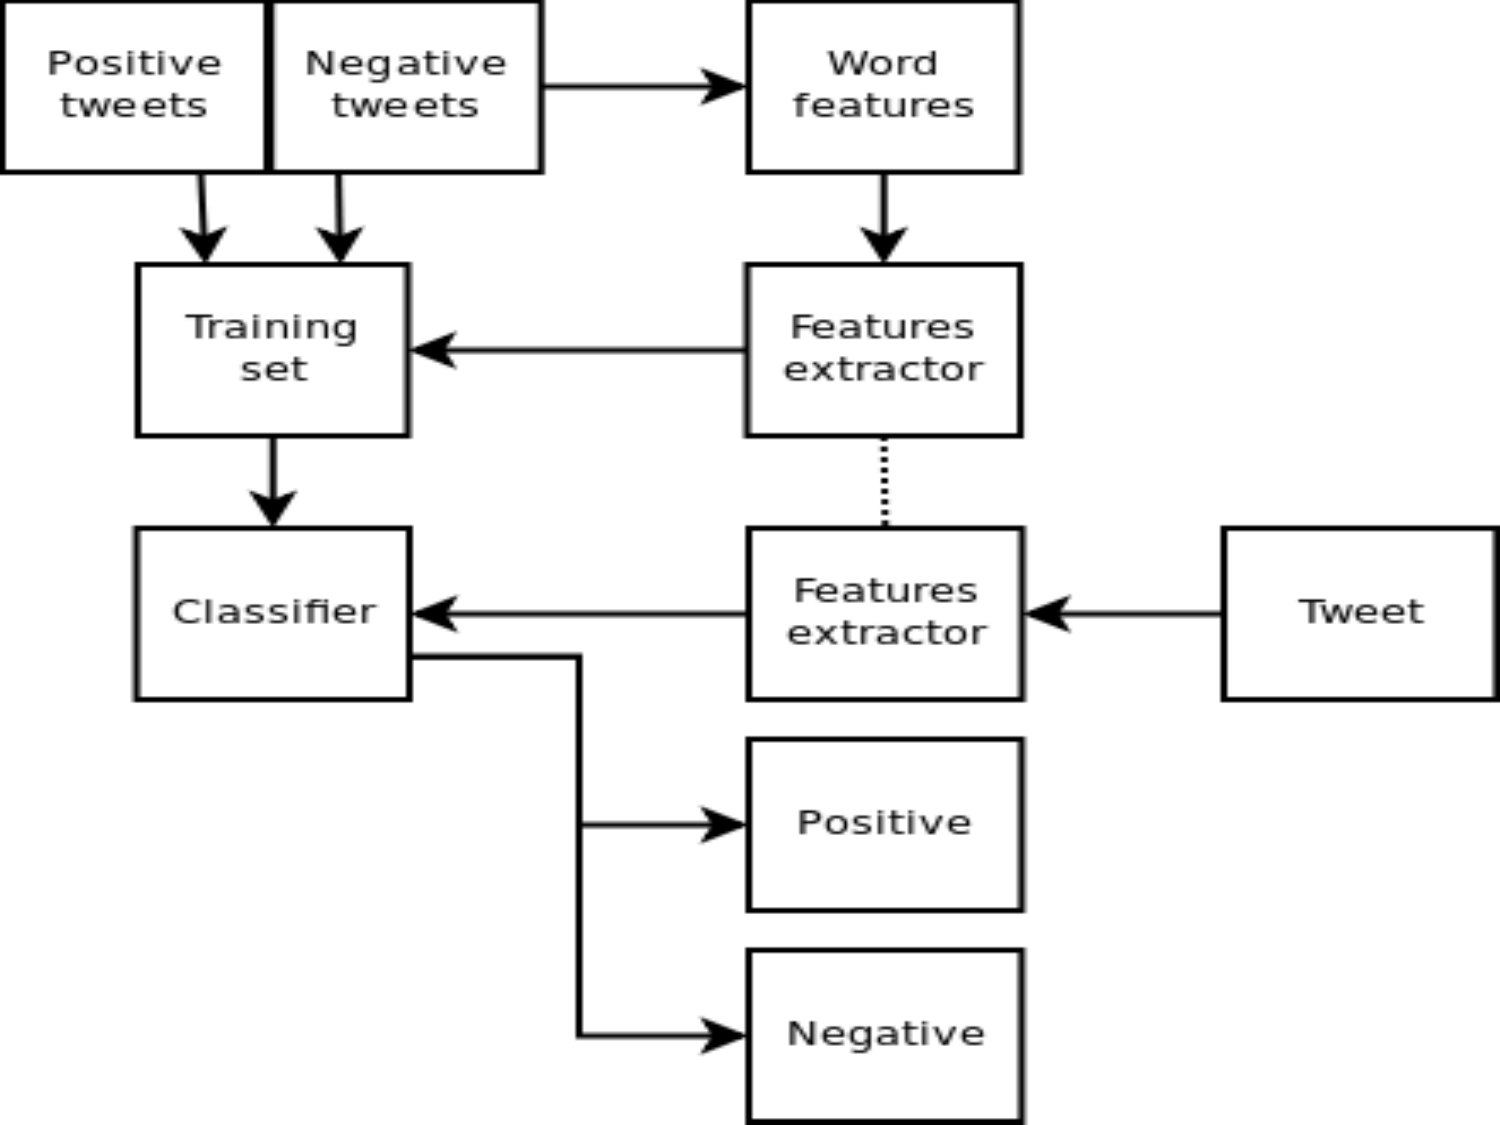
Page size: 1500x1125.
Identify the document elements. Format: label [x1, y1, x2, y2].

list [0, 0, 1500, 1125]
